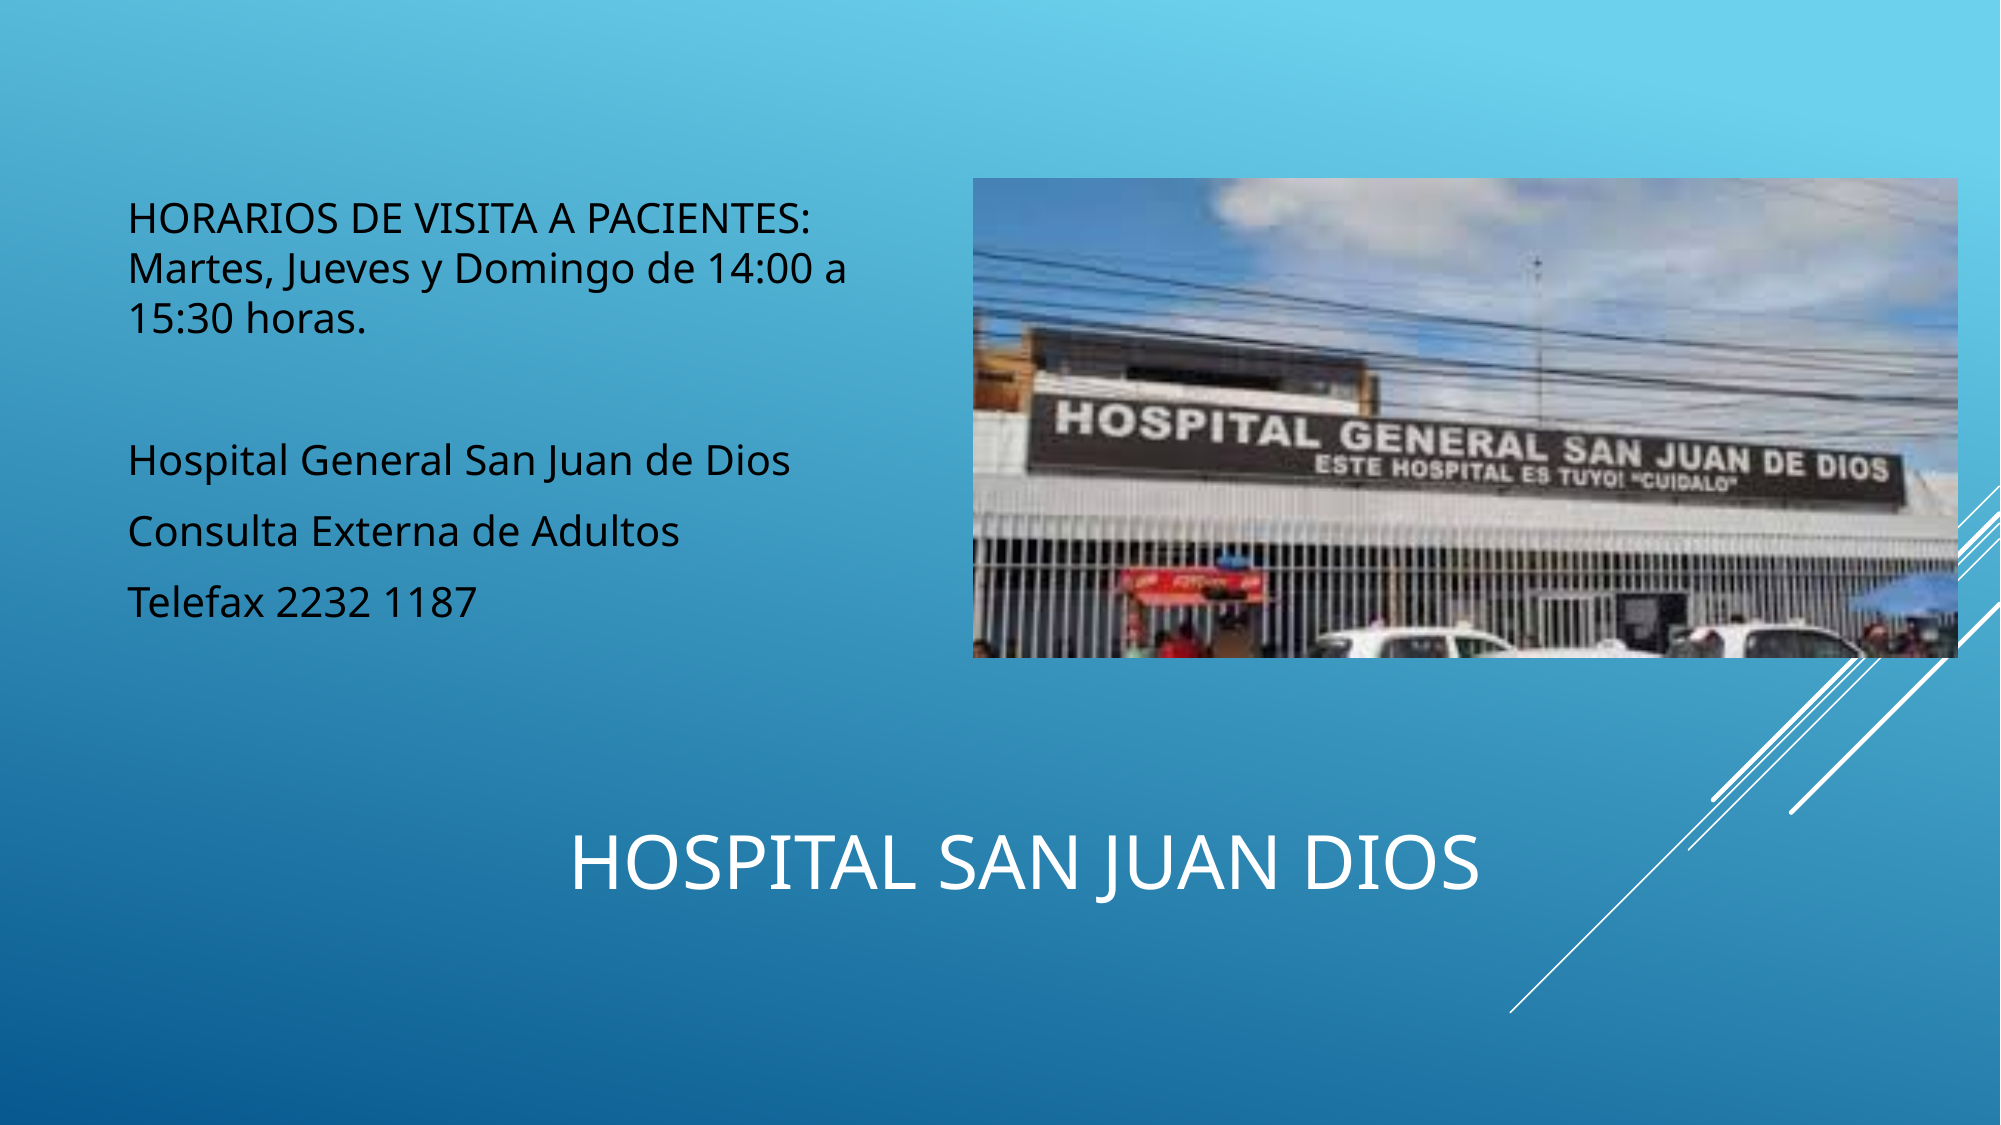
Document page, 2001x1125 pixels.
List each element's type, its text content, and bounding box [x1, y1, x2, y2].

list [973, 178, 1959, 659]
title Hospital san juan dios [112, 736, 1958, 984]
list HORARIOS DE VISITA A PACIENTES: Martes, Jueves y Domingo de 14:00 a 15:30 horas. Hospital General San Juan de Dios Consulta Externa de Adultos Telefax 2232 1187 [112, 112, 923, 706]
